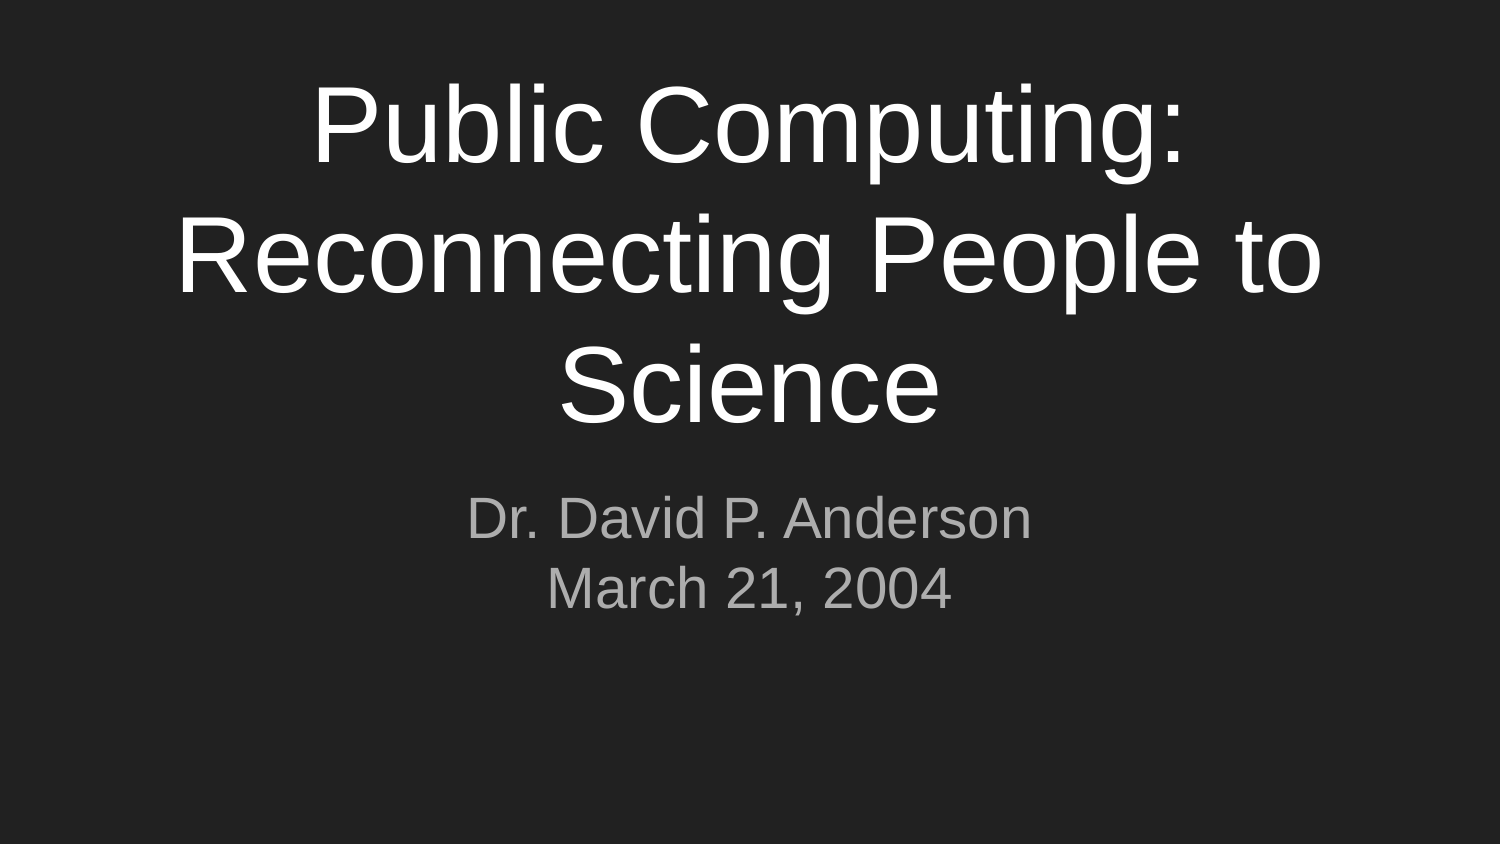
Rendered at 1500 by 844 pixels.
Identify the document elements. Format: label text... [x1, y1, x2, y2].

subtitle Dr. David P. Anderson March 21, 2004 [51, 464, 1449, 595]
title Public Computing: Reconnecting People to Science [51, 122, 1449, 459]
